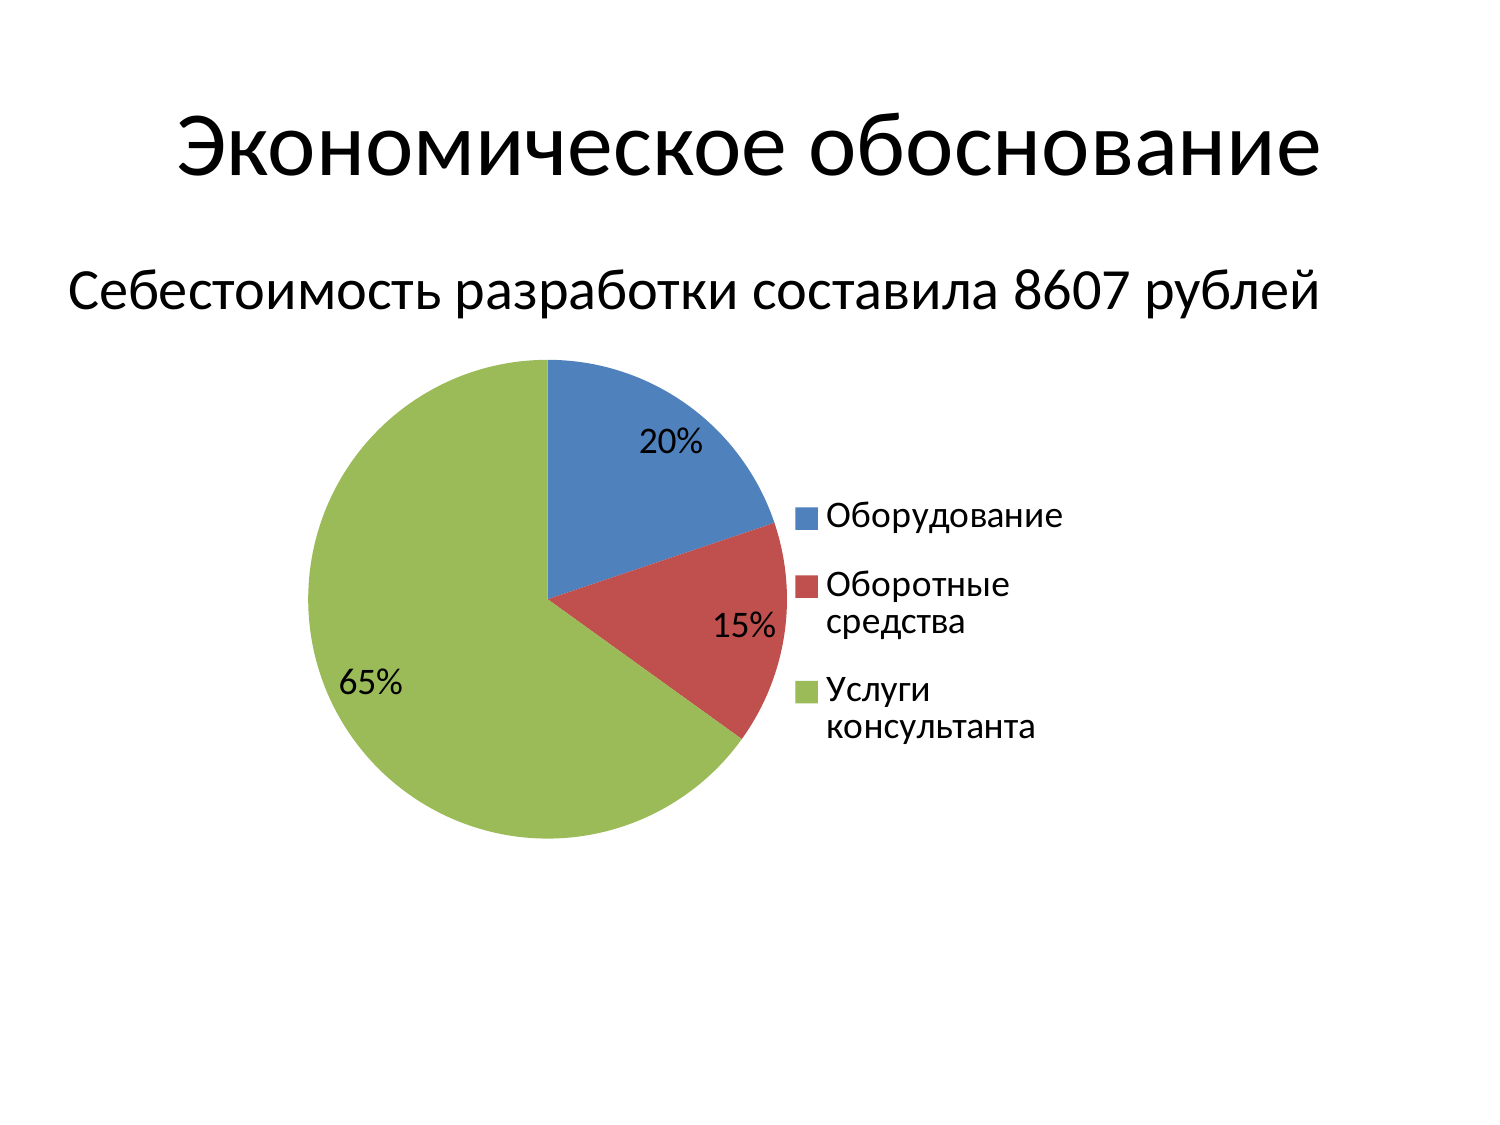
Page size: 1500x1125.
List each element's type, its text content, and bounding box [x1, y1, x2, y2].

title Экономическое обоснование [75, 45, 1425, 233]
list Себестоимость разработки составила 8607 рублей [53, 243, 1404, 986]
chart [241, 349, 1239, 849]
